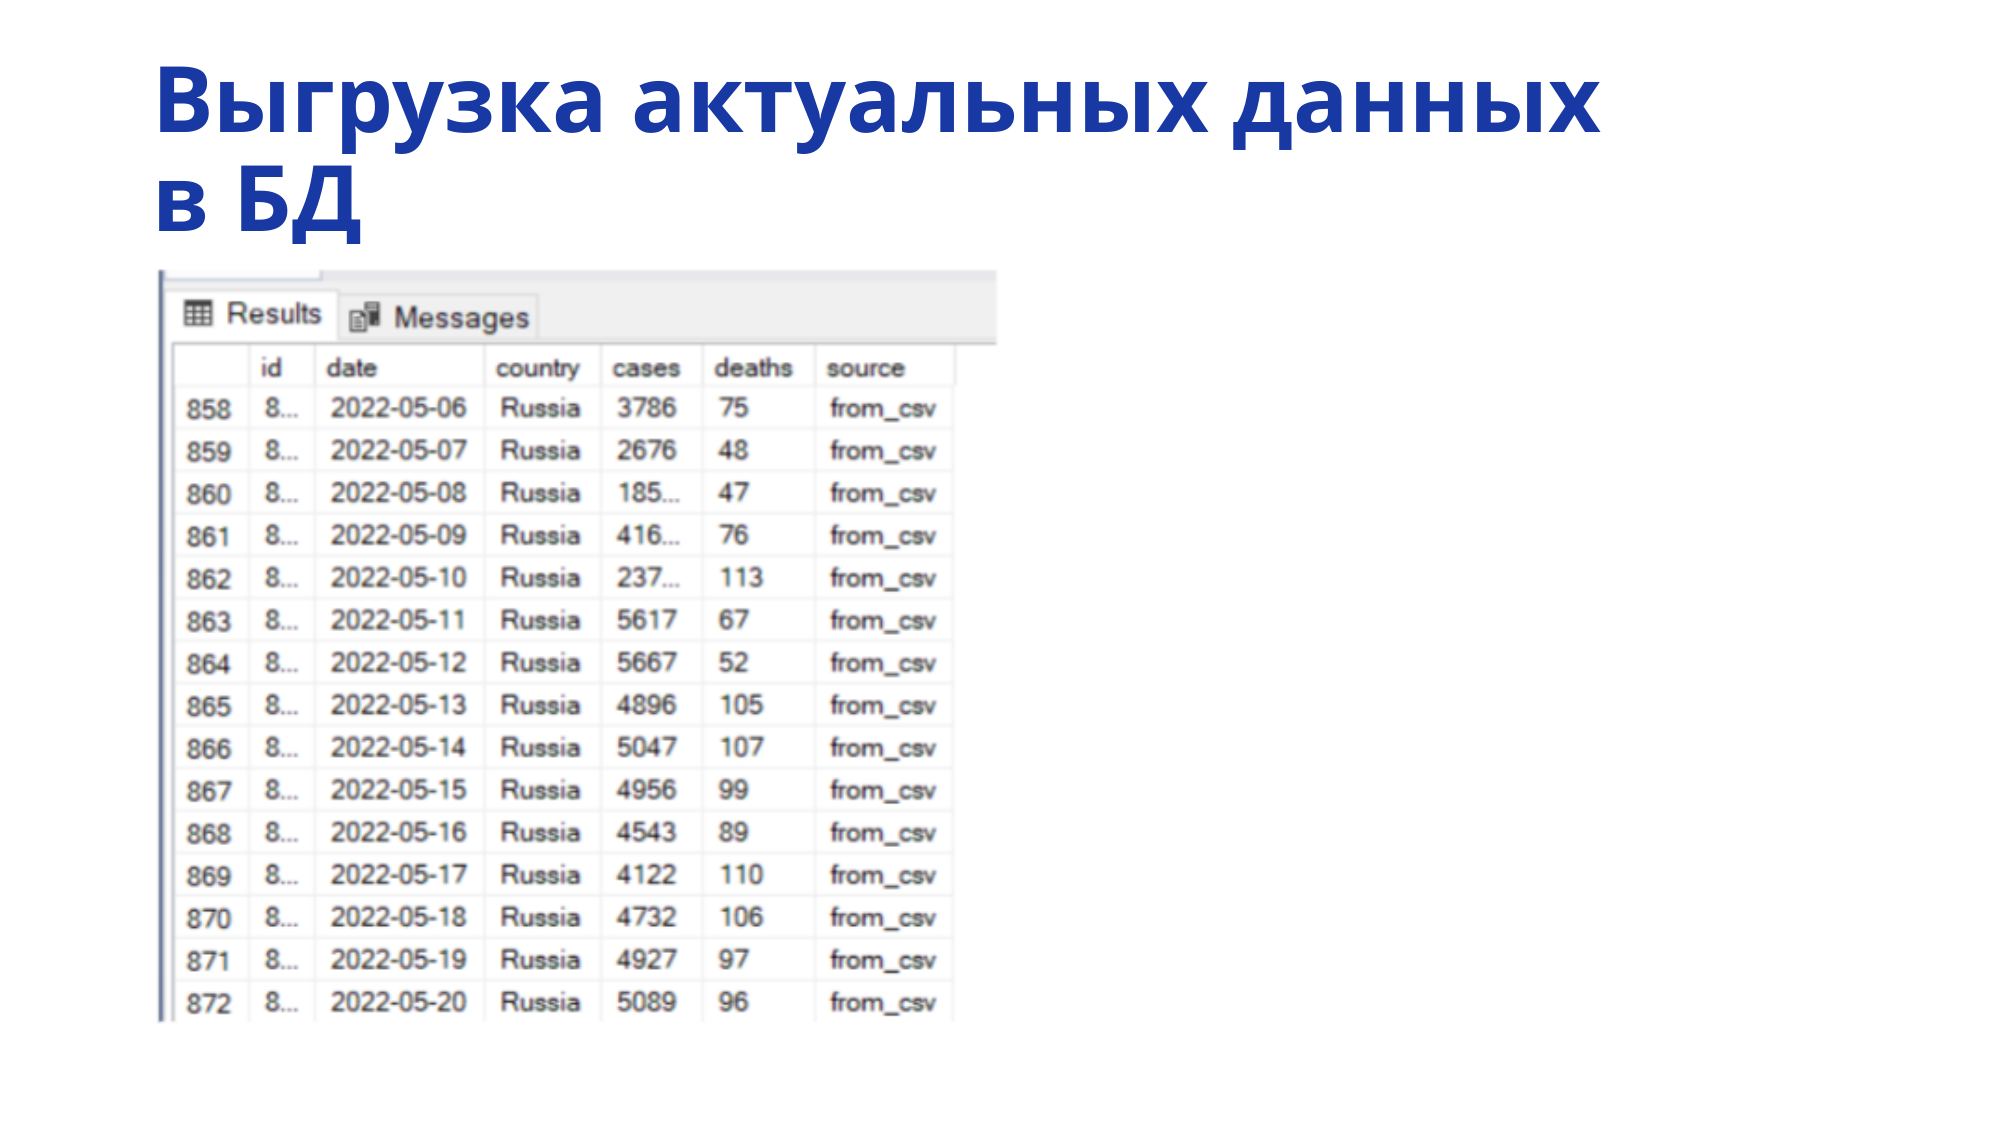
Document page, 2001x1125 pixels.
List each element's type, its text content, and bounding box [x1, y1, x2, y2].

picture [137, 244, 1015, 1046]
title Выгрузка актуальных данных в БД [137, 44, 1636, 262]
